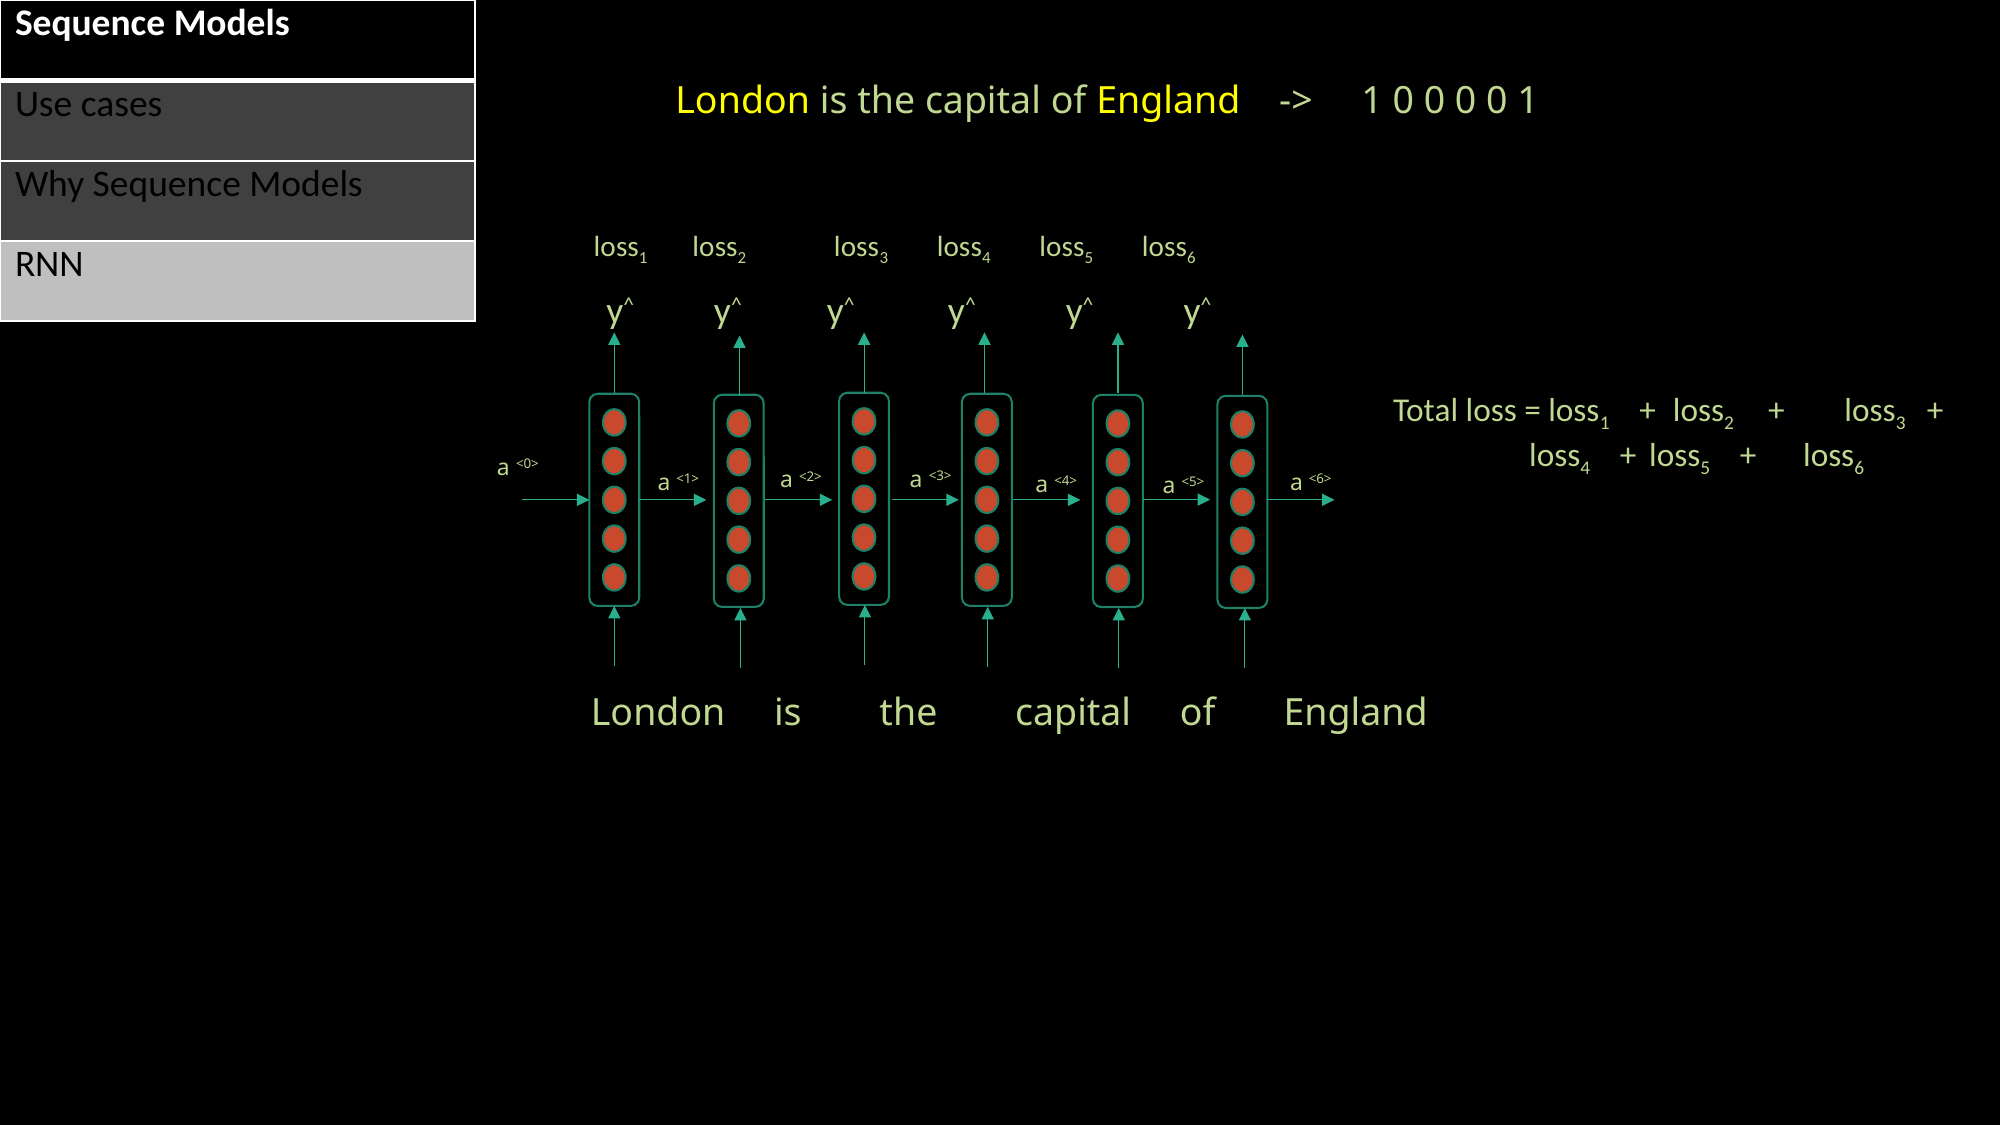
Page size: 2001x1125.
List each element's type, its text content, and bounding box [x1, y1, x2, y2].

table_cell Use cases [1, 83, 474, 160]
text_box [589, 393, 640, 606]
table_cell RNN [1, 242, 474, 320]
text_box y^ y^ y^ y^ y^ y^ [591, 278, 1309, 339]
text_box a <4> [1020, 462, 1092, 505]
table_cell Why Sequence Models [1, 162, 474, 240]
table_header Sequence Models [1, 1, 474, 78]
text_box a <2> [765, 457, 839, 500]
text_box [839, 392, 889, 605]
text_box a <3> [894, 457, 961, 500]
text_box London is the capital of England -> 1 0 0 0 0 1 [660, 68, 1759, 129]
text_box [961, 393, 1012, 606]
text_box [713, 394, 764, 607]
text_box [1092, 394, 1143, 608]
text_box a <5> [1147, 463, 1217, 506]
text_box a <1> [642, 460, 713, 503]
text_box loss1 loss2 loss3 loss4 loss5 loss6 [578, 219, 1321, 275]
text_box a <6> [1275, 460, 1349, 503]
text_box Total loss = loss1 + loss2 + loss3 + loss4 + loss5 + loss6 [1378, 380, 2000, 486]
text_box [1217, 395, 1268, 609]
text_box a <0> [482, 445, 570, 488]
text_box London is the capital of England [566, 680, 1720, 741]
